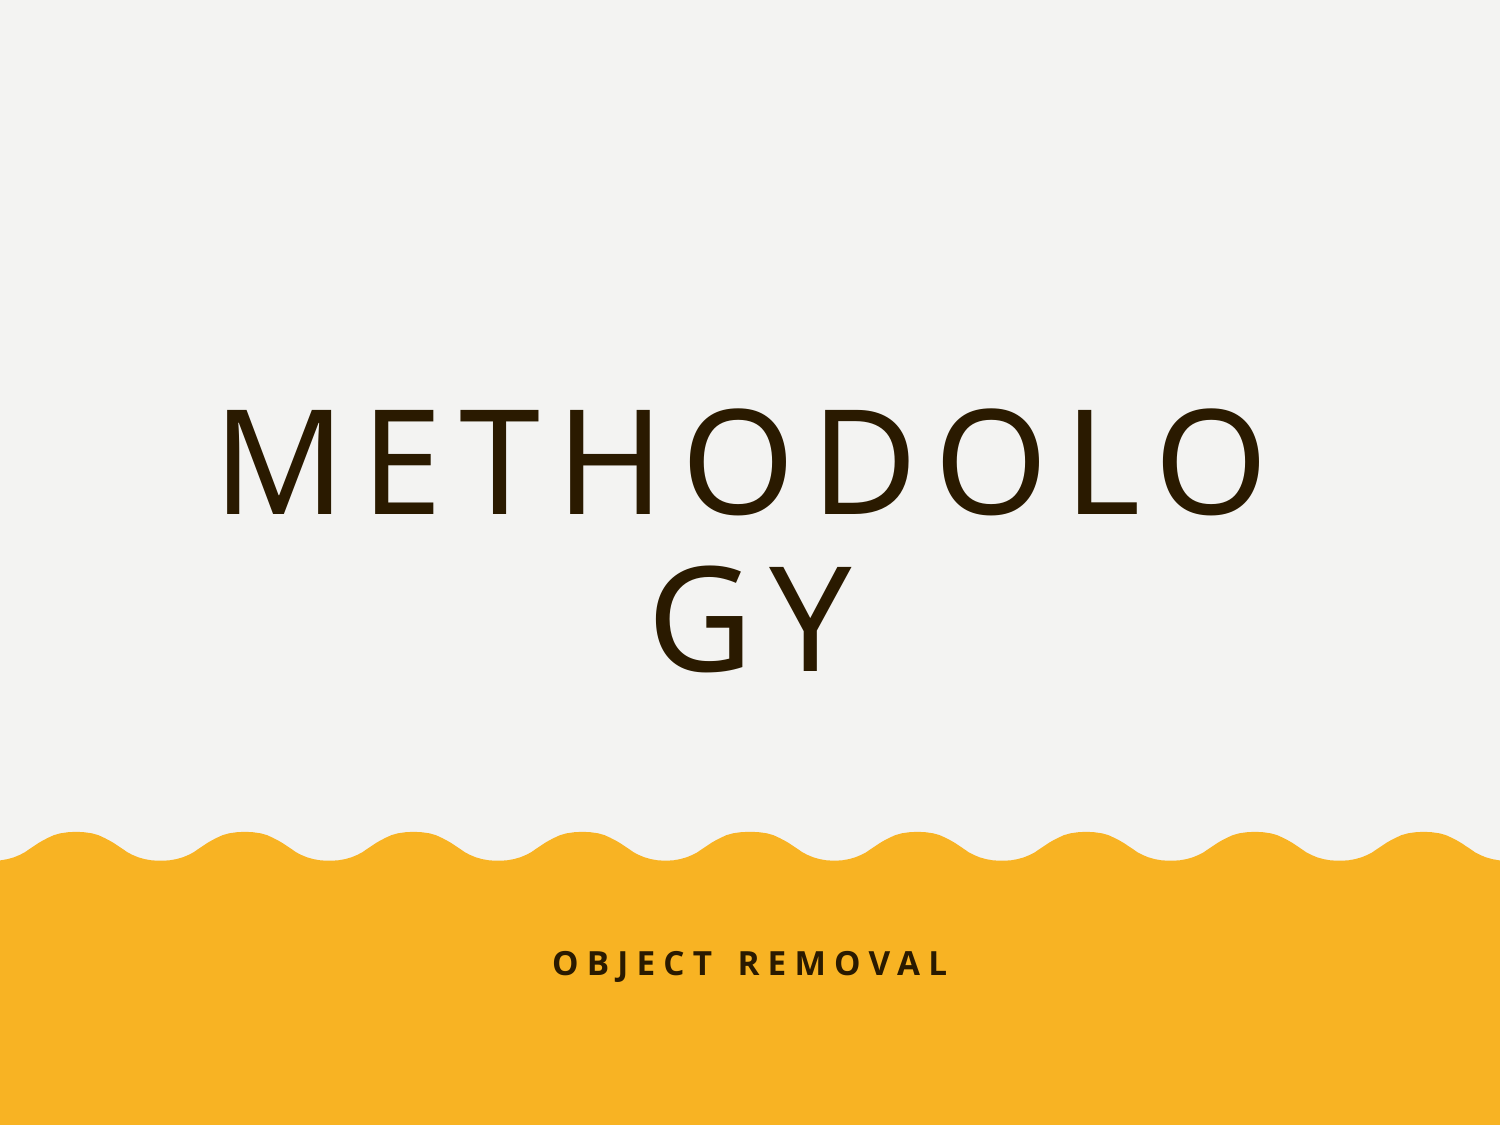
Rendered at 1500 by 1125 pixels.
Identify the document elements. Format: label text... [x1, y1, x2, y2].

list Object removal [255, 901, 1245, 1023]
title Methodology [194, 141, 1306, 711]
text_box [0, 830, 1500, 1125]
text_box [0, 0, 1500, 859]
